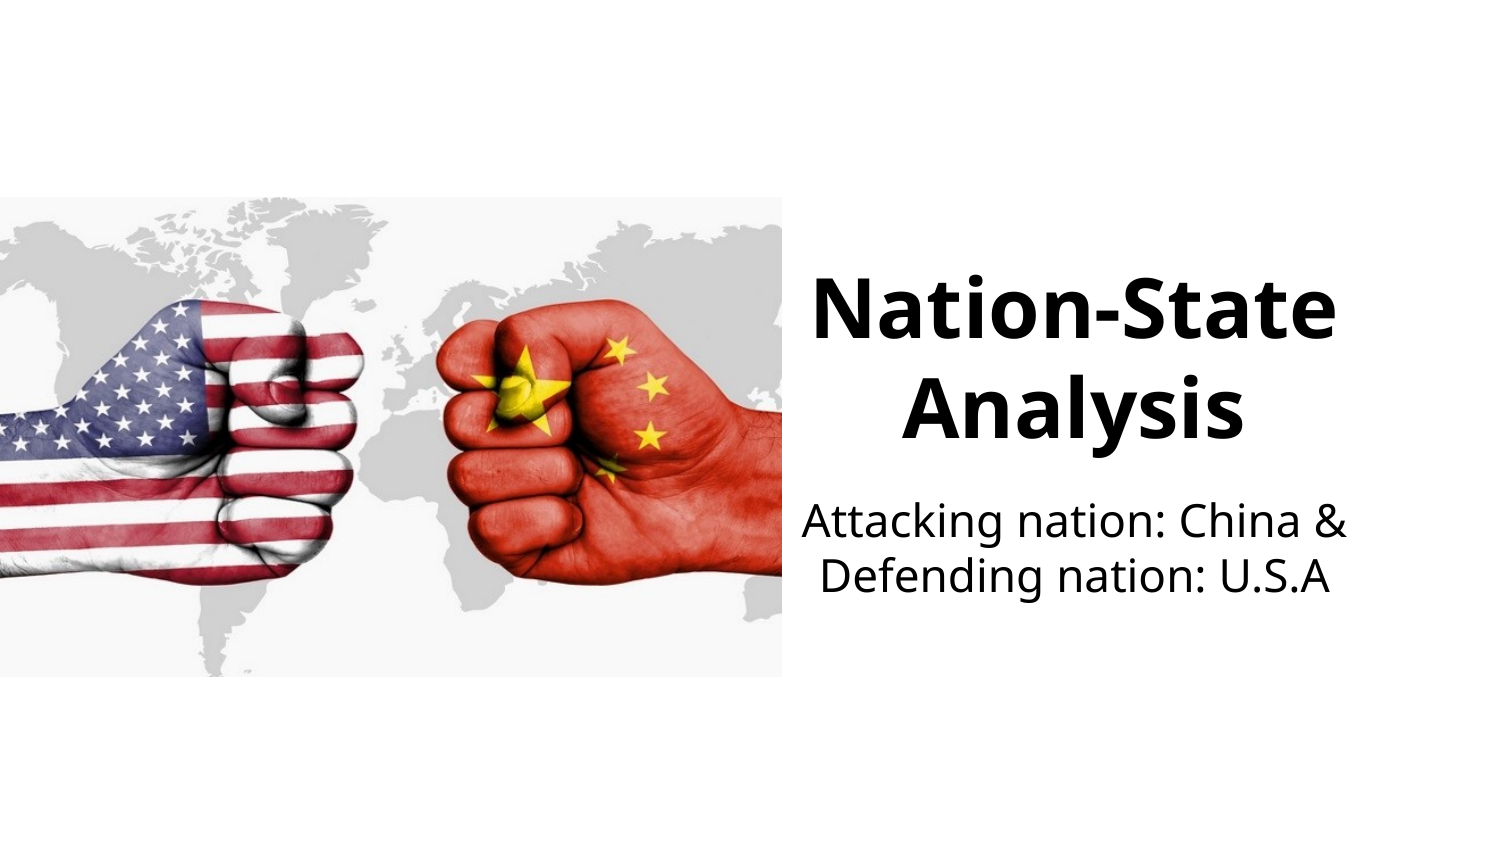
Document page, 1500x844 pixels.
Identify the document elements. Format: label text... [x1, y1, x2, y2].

title Nation-State Analysis [788, 237, 1368, 471]
picture [0, 197, 783, 677]
subtitle Attacking nation: China & Defending nation: U.S.A [788, 476, 1368, 607]
